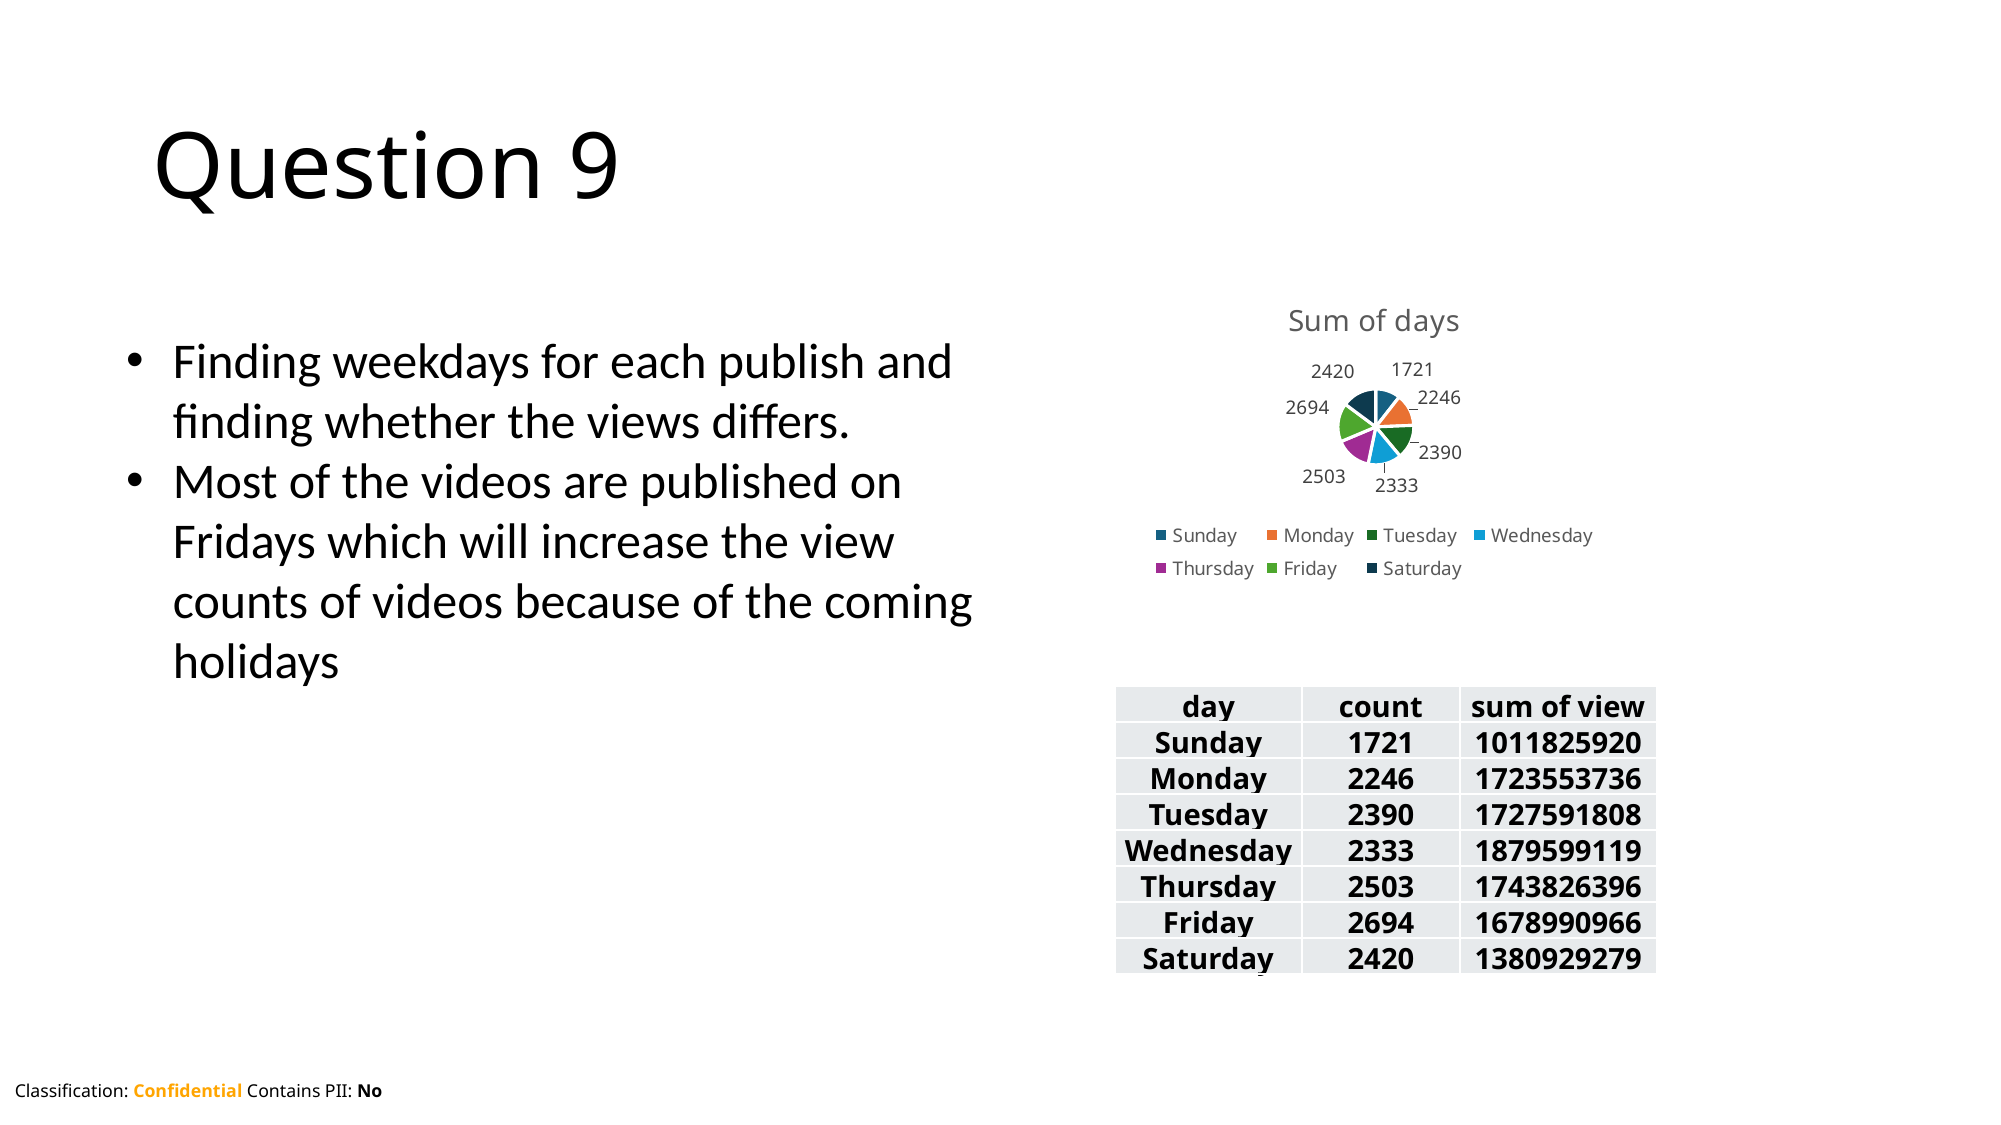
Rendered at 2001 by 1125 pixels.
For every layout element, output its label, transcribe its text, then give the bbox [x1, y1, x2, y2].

table_cell 2246 [1303, 759, 1459, 793]
table_cell Thursday [1116, 867, 1301, 901]
table_cell 2420 [1303, 939, 1459, 973]
table_cell Monday [1116, 759, 1301, 793]
table_cell 1011825920 [1461, 723, 1656, 757]
text_box Finding weekdays for each publish and finding whether the views differs. Most of the videos are published on Fridays which will increase the view counts of videos because of the coming holidays [111, 321, 1037, 697]
table_header day [1116, 687, 1301, 721]
table_cell 1678990966 [1461, 903, 1656, 937]
table_cell 1721 [1303, 723, 1459, 757]
table_header count [1303, 687, 1459, 721]
table_cell Friday [1116, 903, 1301, 937]
title Question 9 [137, 59, 1863, 278]
table_cell 2390 [1303, 795, 1459, 829]
table_cell 2333 [1303, 831, 1459, 865]
table_cell 1723553736 [1461, 759, 1656, 793]
chart [1091, 276, 1658, 588]
table_cell Saturday [1116, 939, 1301, 973]
table_cell 1727591808 [1461, 795, 1656, 829]
table_cell 1380929279 [1461, 939, 1656, 973]
table_cell Wednesday [1116, 831, 1301, 865]
table_cell Sunday [1116, 723, 1301, 757]
table_cell 1879599119 [1461, 831, 1656, 865]
table_cell 1743826396 [1461, 867, 1656, 901]
table_cell Tuesday [1116, 795, 1301, 829]
table_cell 2503 [1303, 867, 1459, 901]
table_cell 2694 [1303, 903, 1459, 937]
table_header sum of view [1461, 687, 1656, 721]
